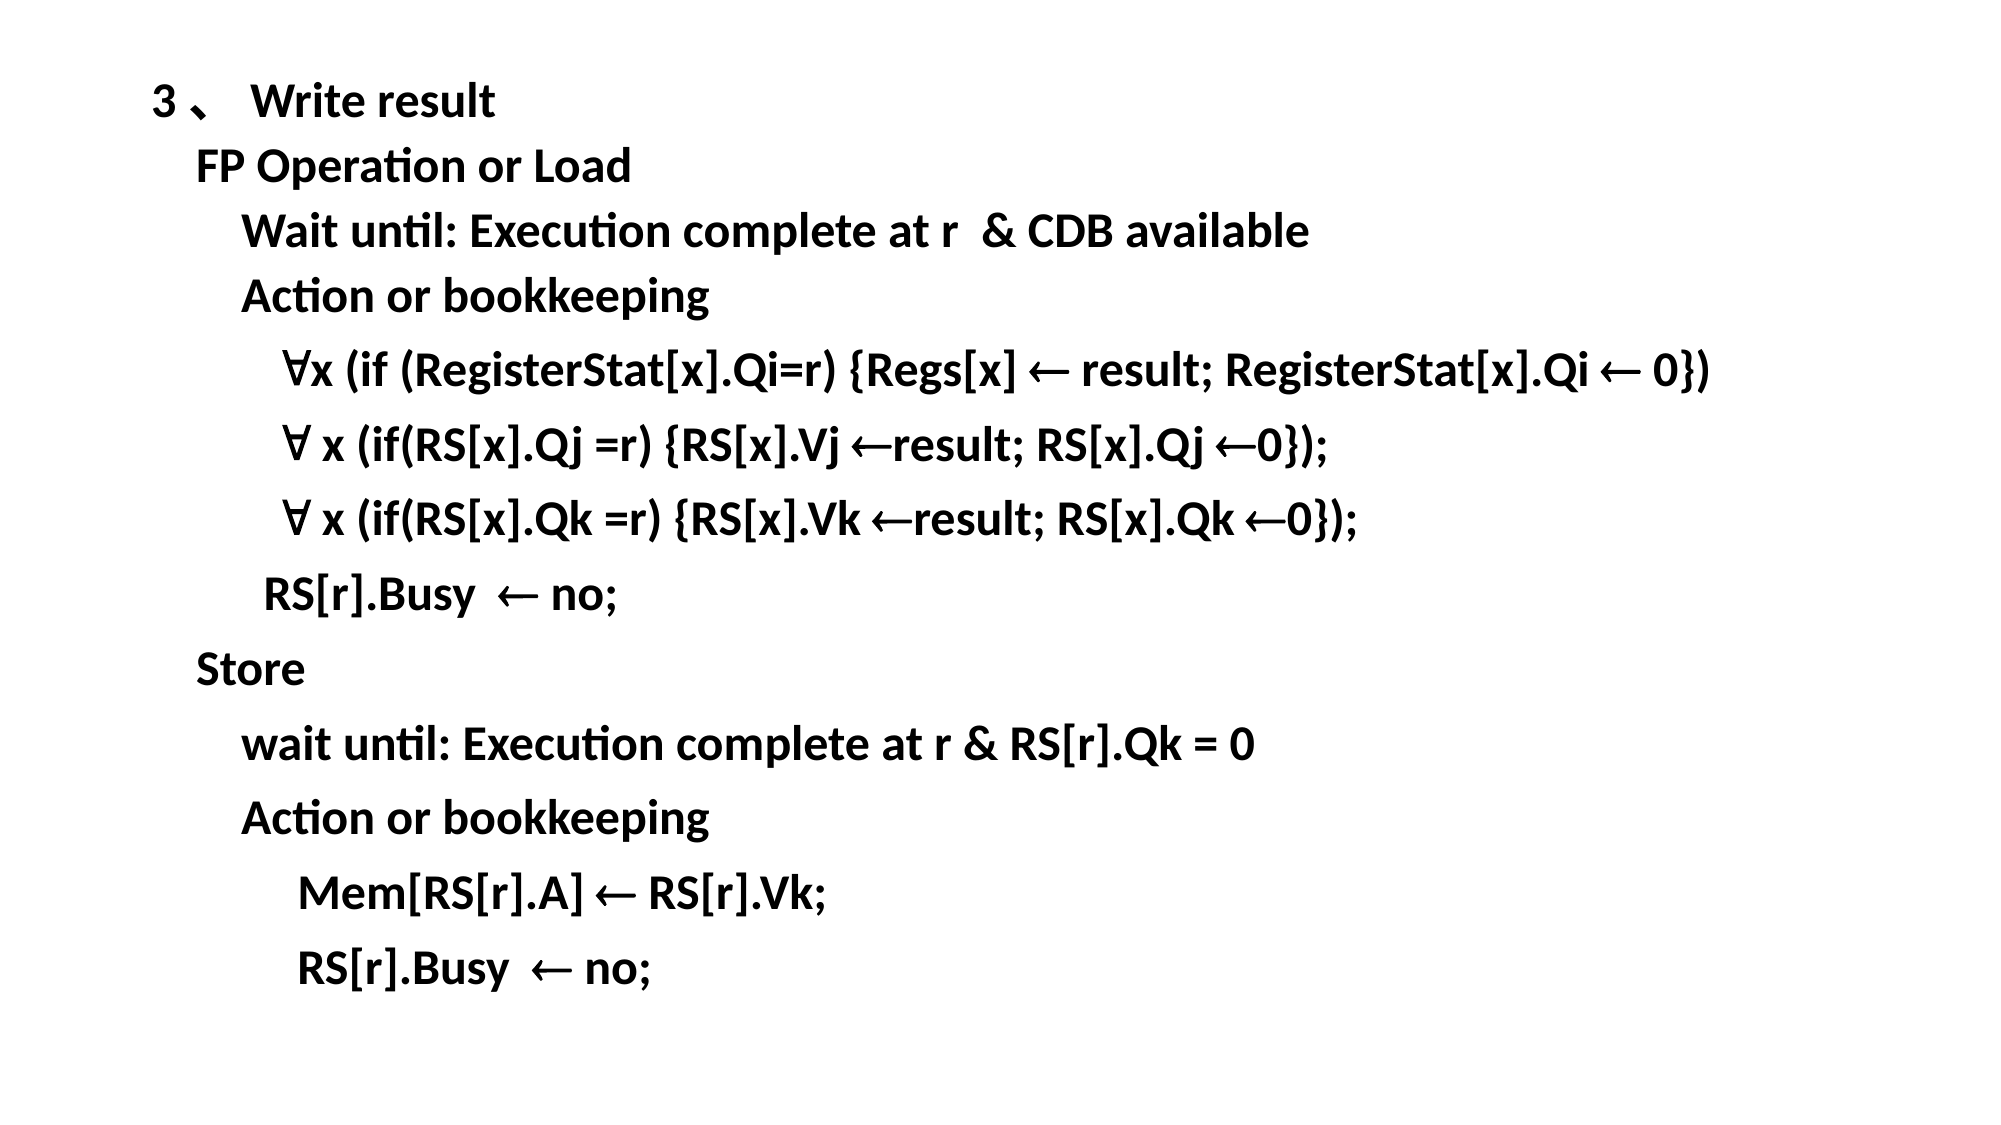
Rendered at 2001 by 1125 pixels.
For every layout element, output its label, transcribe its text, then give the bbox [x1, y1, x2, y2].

list 3、Write result FP Operation or Load Wait until: Execution complete at r & CDB available Action or bookkeeping x (if (RegisterStat[x].Qi=r) {Regs[x]  result; RegisterStat[x].Qi  0})  x (if(RS[x].Qj =r) {RS[x].Vj result; RS[x].Qj 0});  x (if(RS[x].Qk =r) {RS[x].Vk result; RS[x].Qk 0}); RS[r].Busy  no; Store wait until: Execution complete at r & RS[r].Qk = 0 Action or bookkeeping Mem[RS[r].A]  RS[r].Vk; RS[r].Busy  no; [136, 59, 1771, 1034]
